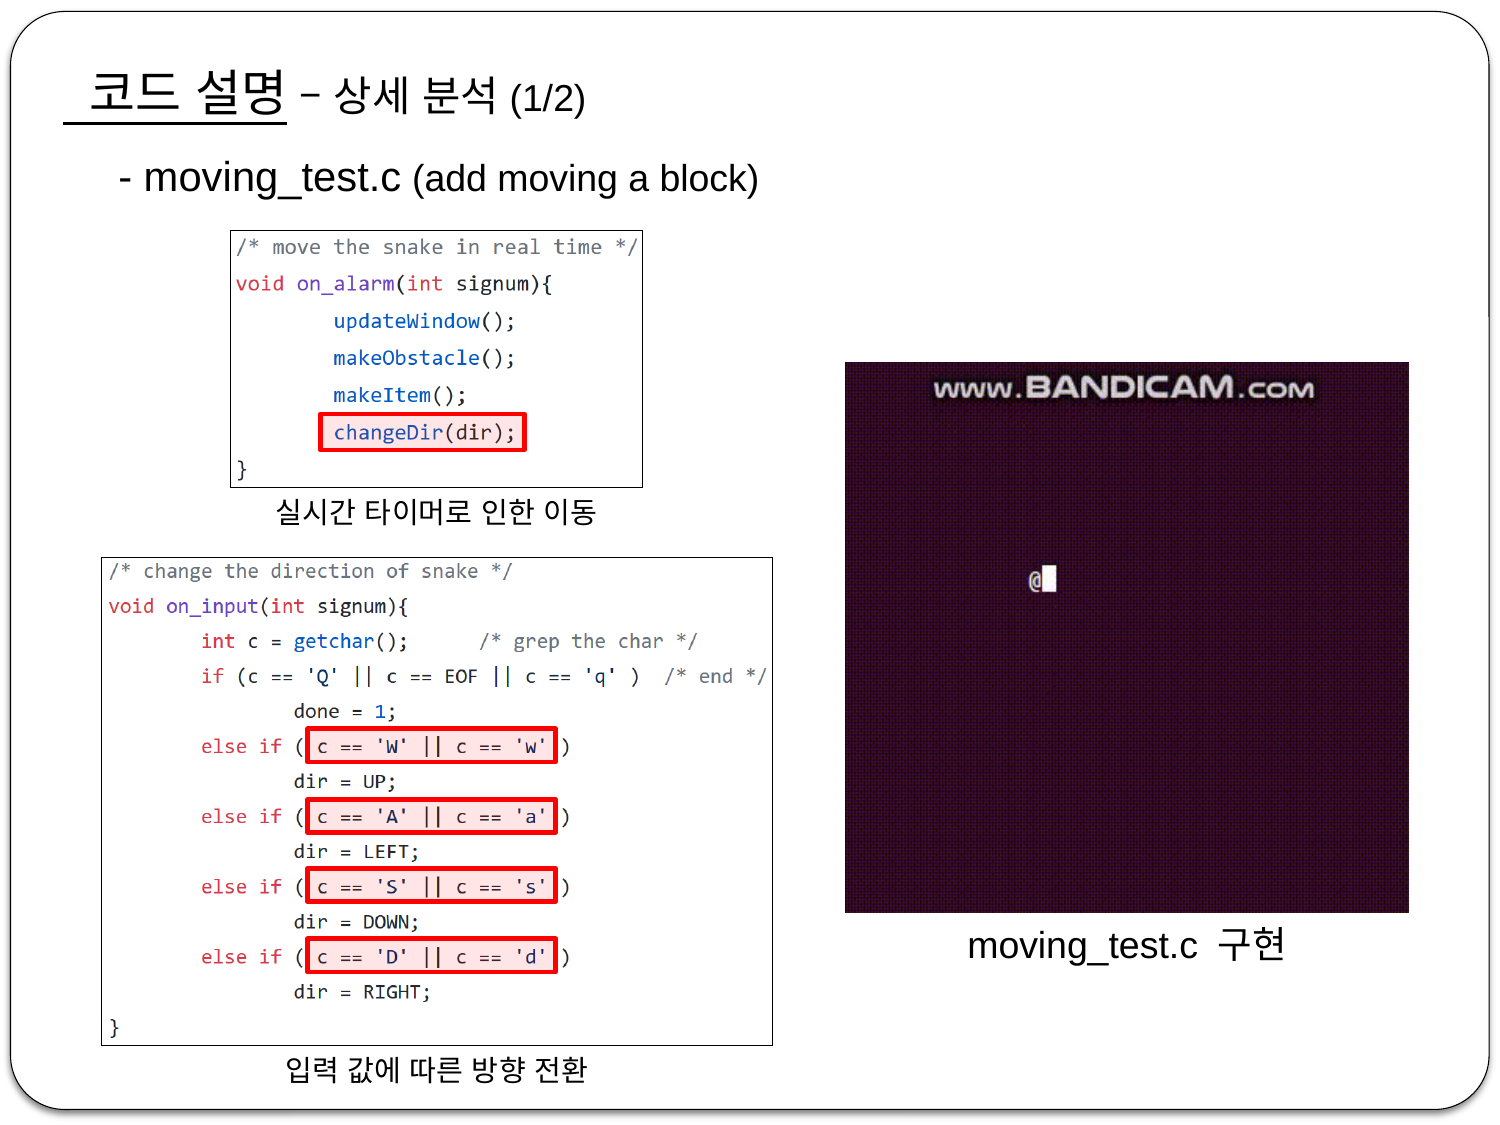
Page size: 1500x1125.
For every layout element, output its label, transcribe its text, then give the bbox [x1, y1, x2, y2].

text_box 입력 값에 따른 방향 전환 [270, 1055, 604, 1095]
text_box 실시간 타이머로 인한 이동 [261, 499, 613, 538]
picture [230, 230, 644, 489]
picture [845, 362, 1409, 913]
picture [101, 557, 773, 1046]
text_box - moving_test.c (add moving a block) [103, 142, 775, 208]
text_box moving_test.c 구현 [952, 922, 1302, 974]
text_box 코드 설명 – 상세 분석(1/2) [75, 54, 602, 130]
